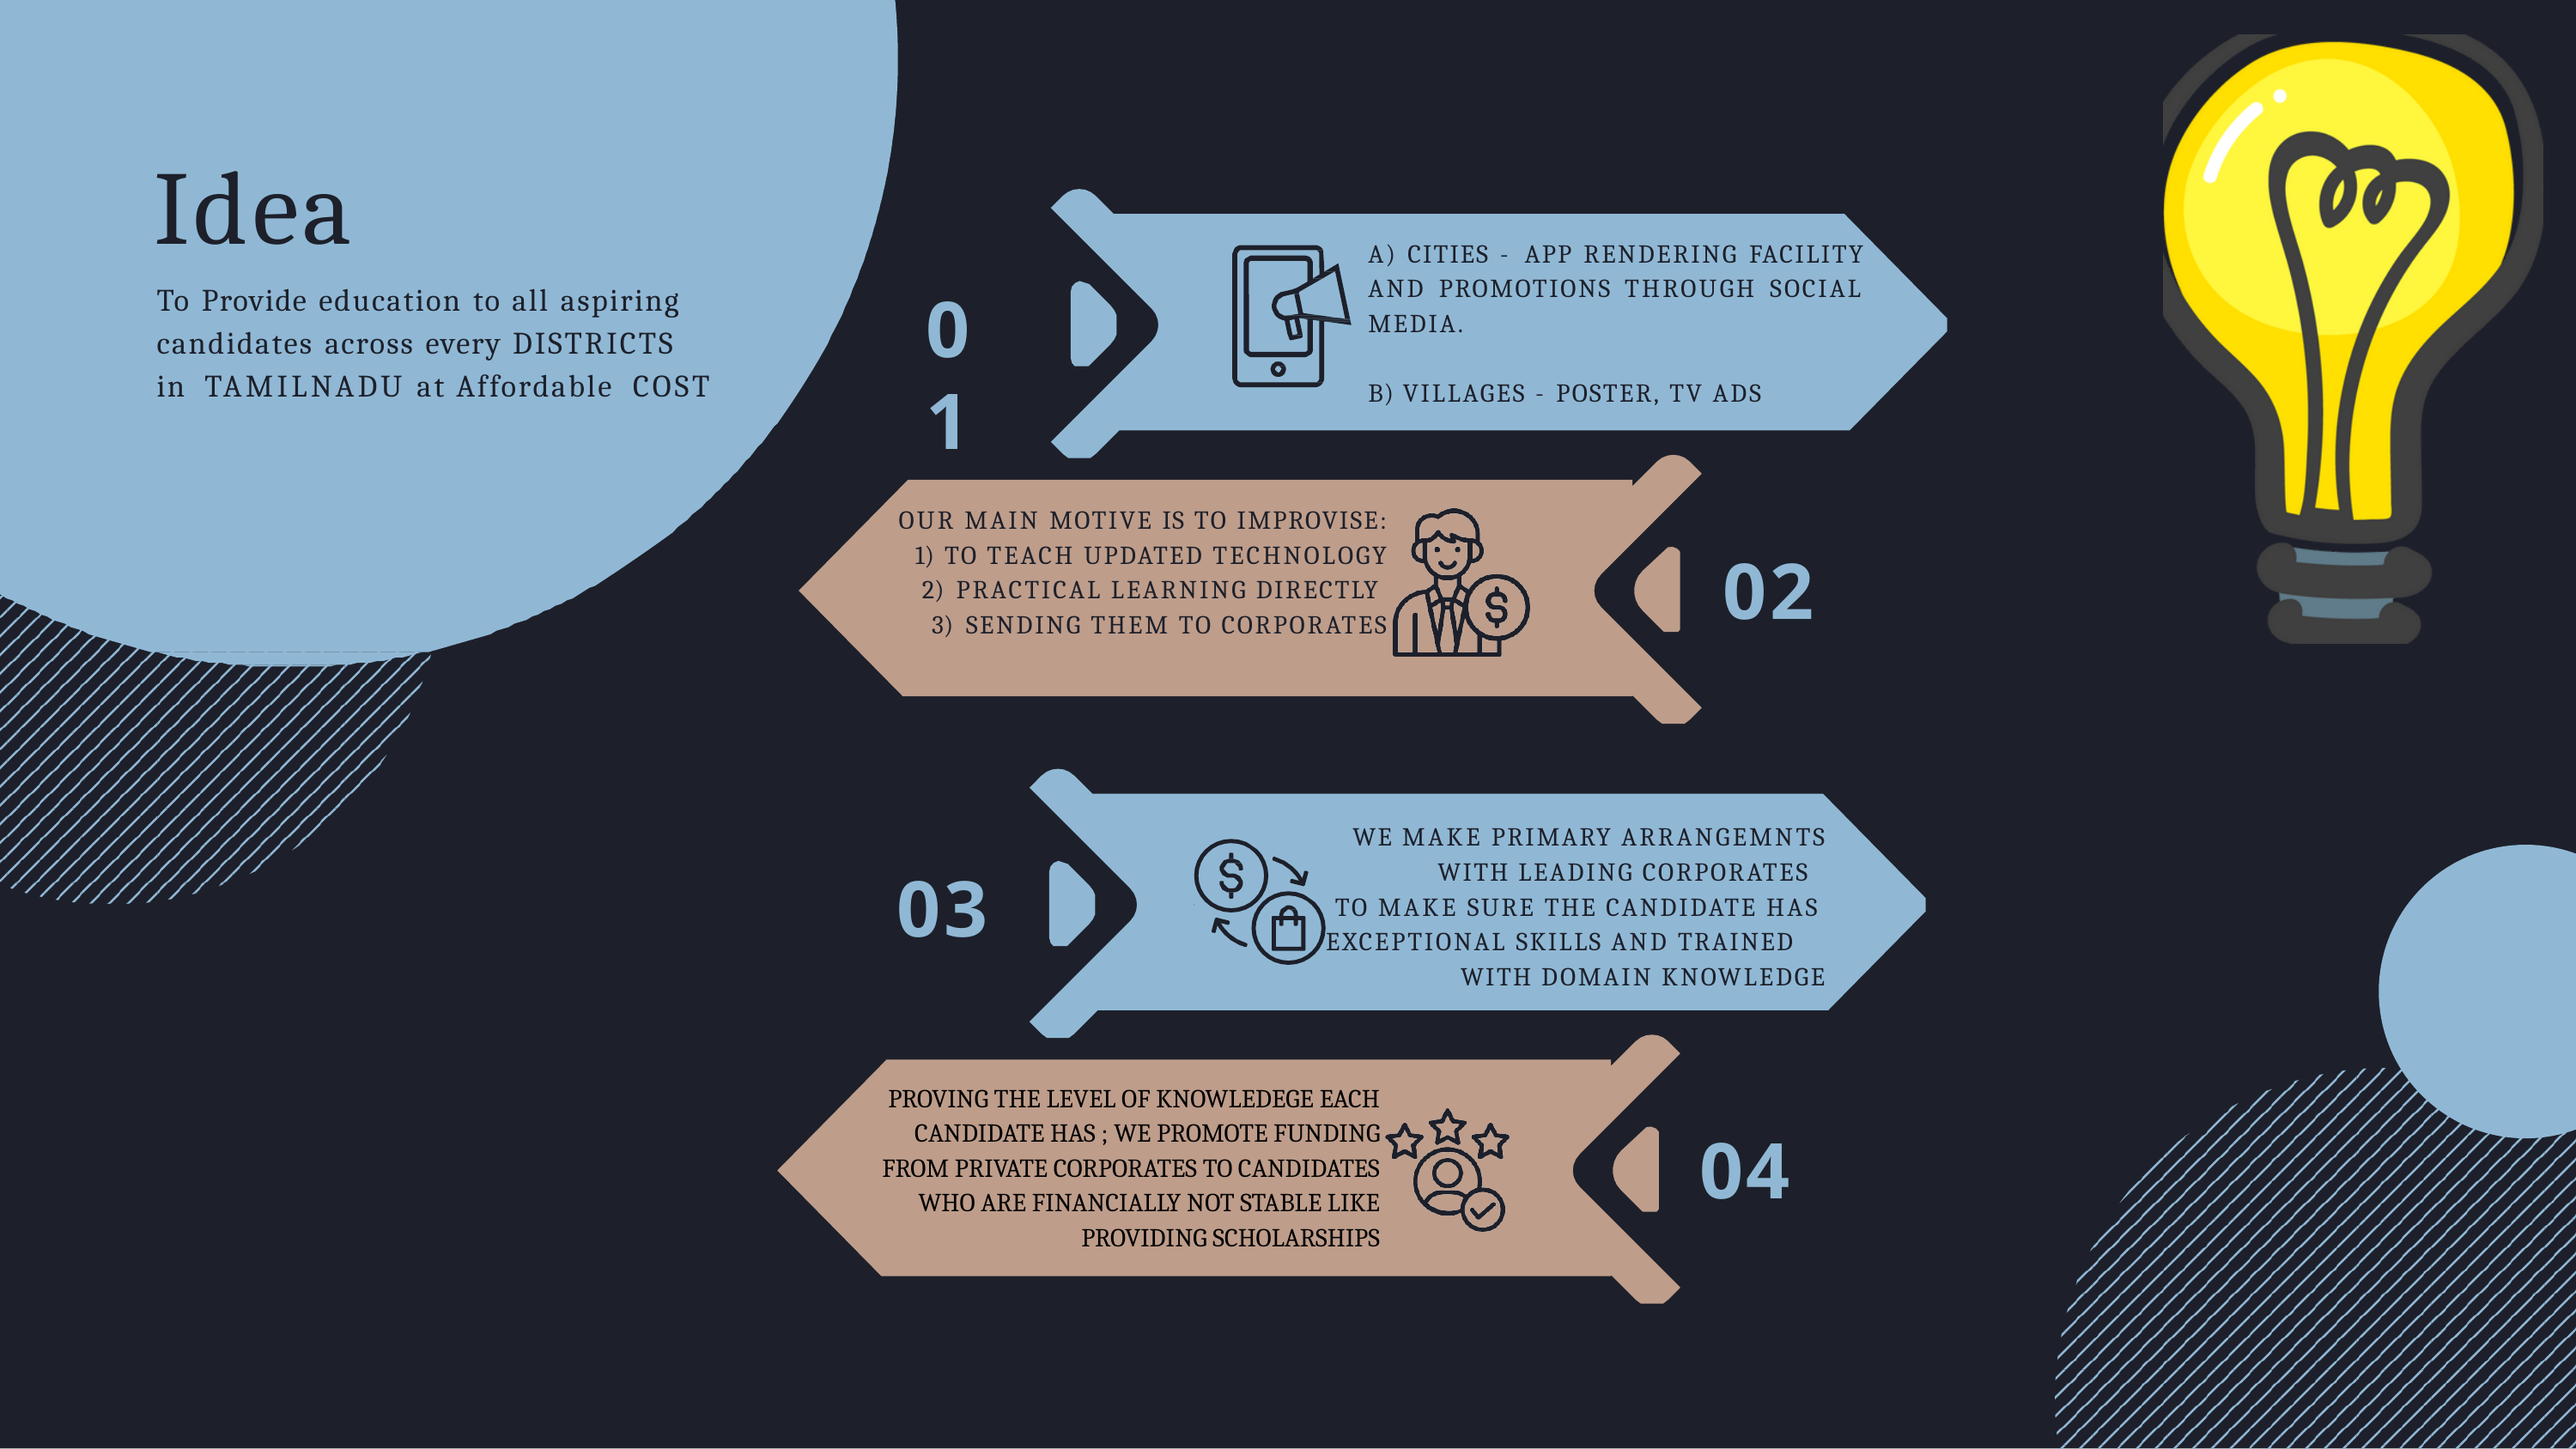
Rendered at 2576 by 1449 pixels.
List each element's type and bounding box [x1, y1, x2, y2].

text_box [798, 188, 1948, 724]
picture [1393, 508, 1530, 657]
text_box [0, 0, 899, 904]
picture [2163, 34, 2543, 645]
text_box [2055, 844, 2576, 1449]
picture [1385, 1107, 1510, 1232]
text_box [776, 768, 1927, 1304]
